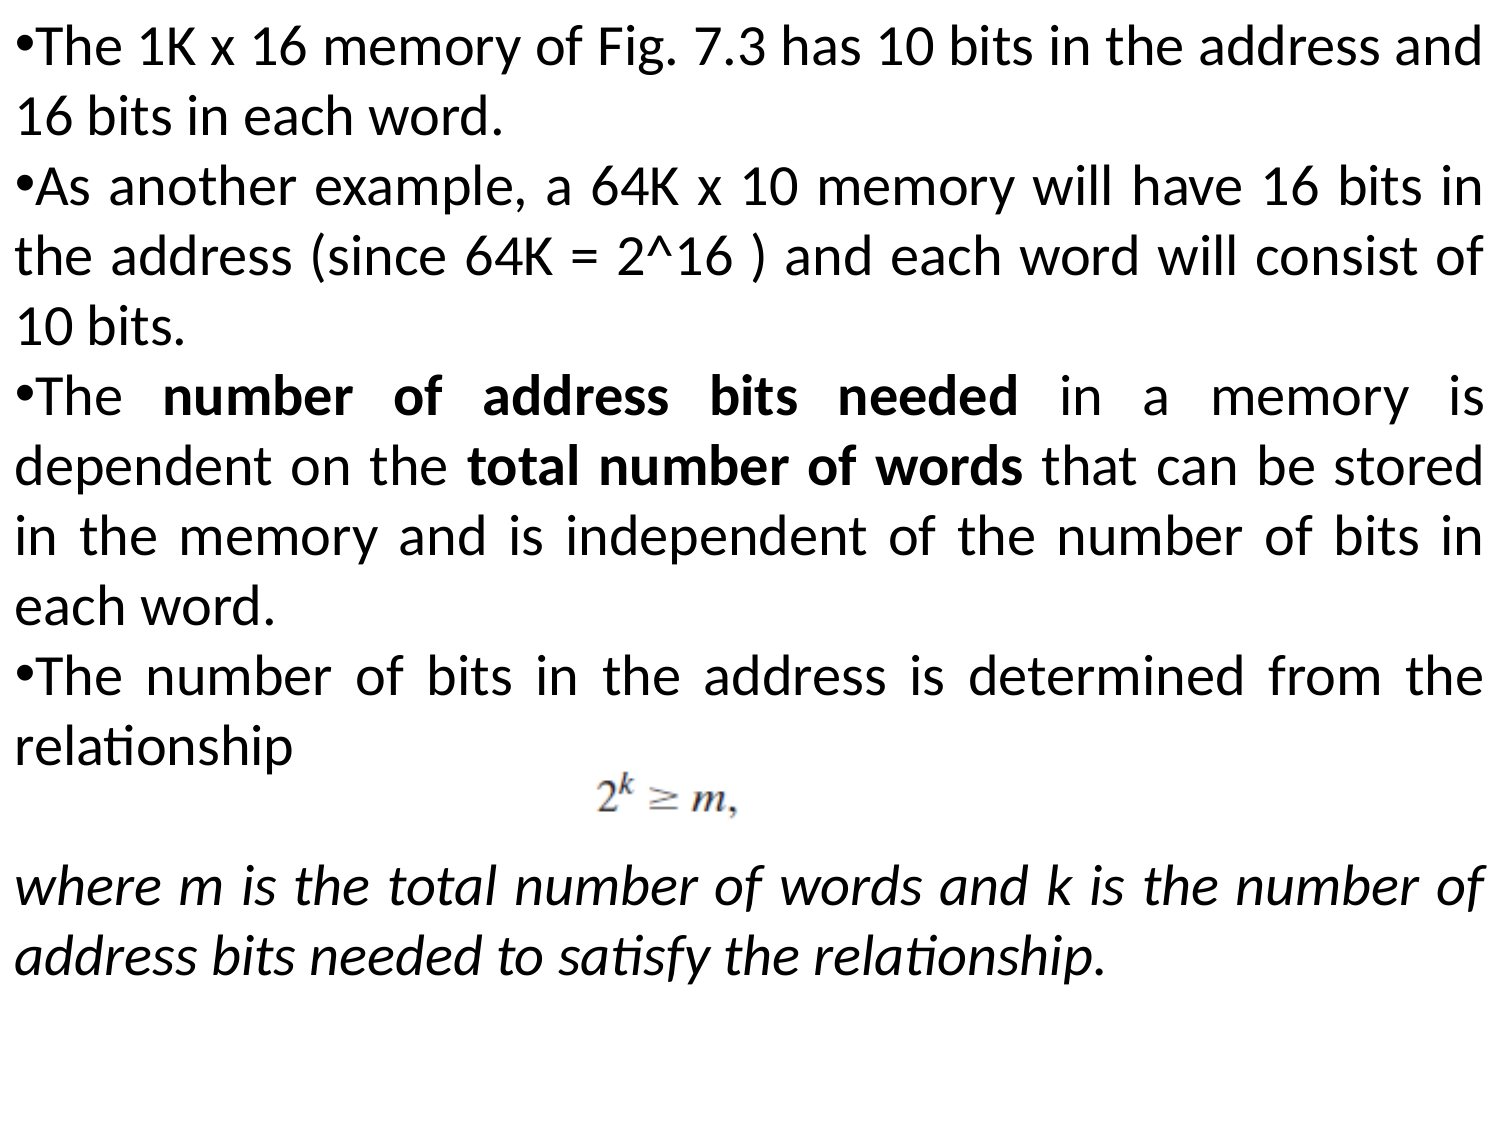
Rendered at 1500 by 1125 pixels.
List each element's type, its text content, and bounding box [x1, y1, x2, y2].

text_box The 1K x 16 memory of Fig. 7.3 has 10 bits in the address and 16 bits in each word. As another example, a 64K x 10 memory will have 16 bits in the address (since 64K = 2^16 ) and each word will consist of 10 bits. The number of address bits needed in a memory is dependent on the total number of words that can be stored in the memory and is independent of the number of bits in each word. The number of bits in the address is determined from the relationship where m is the total number of words and k is the number of address bits needed to satisfy the relationship. [0, 0, 1500, 995]
picture [587, 766, 742, 826]
